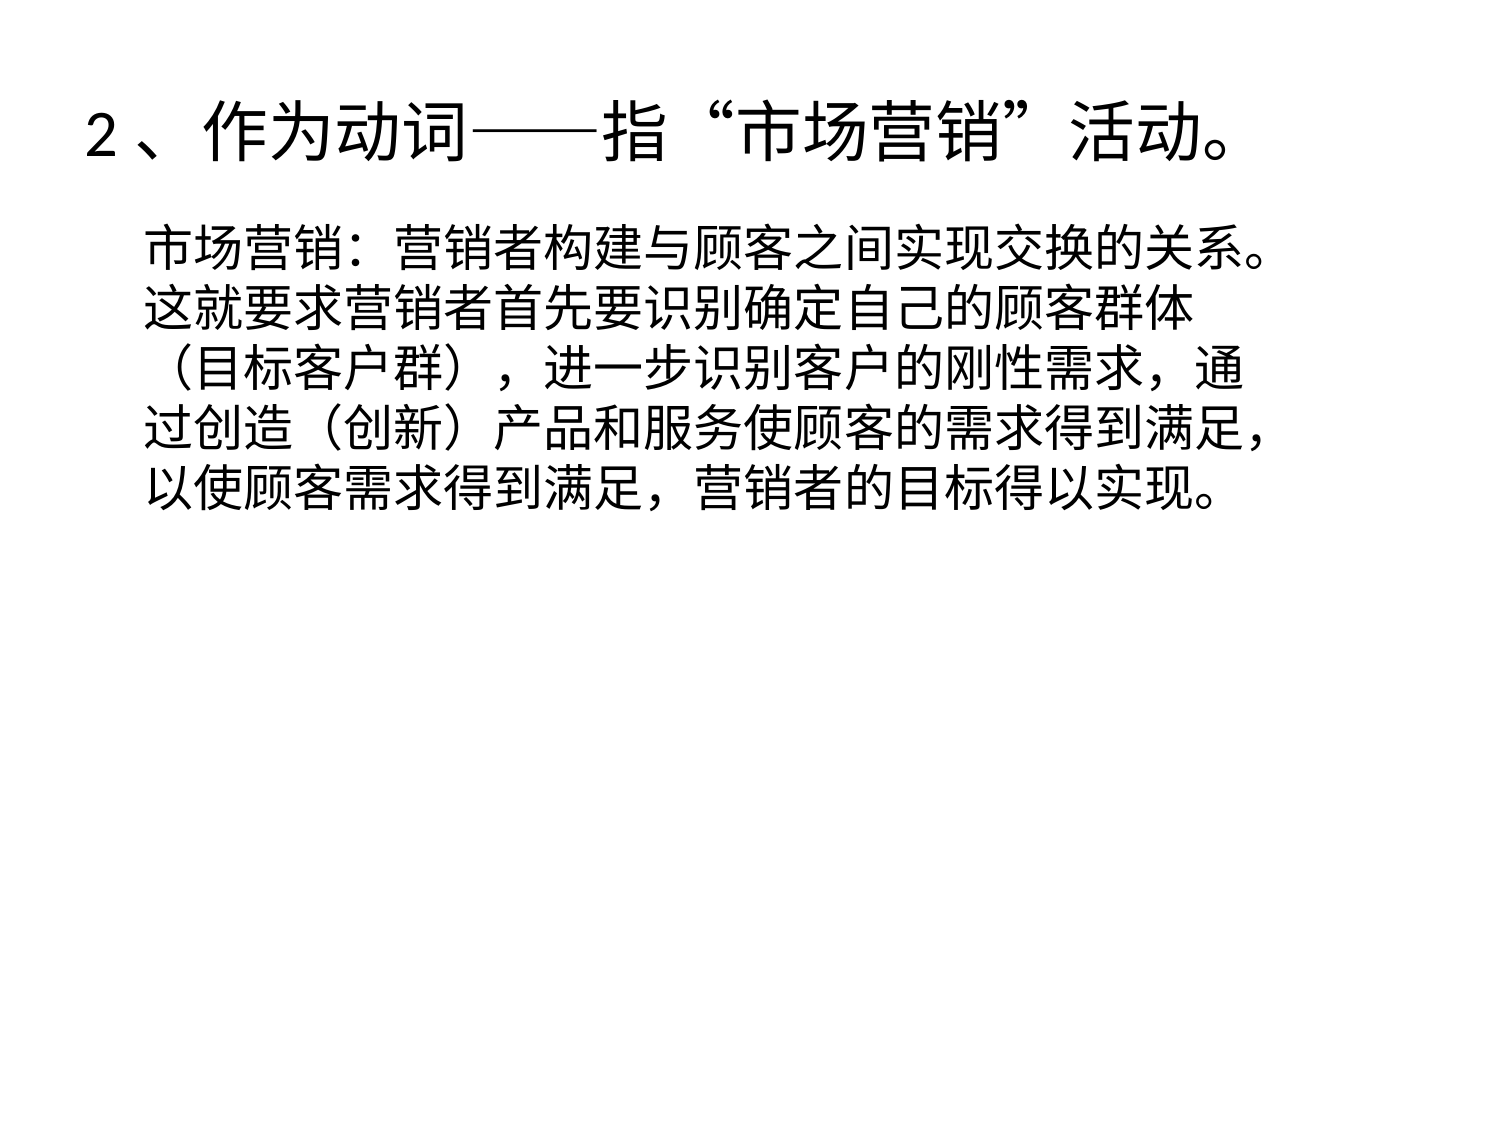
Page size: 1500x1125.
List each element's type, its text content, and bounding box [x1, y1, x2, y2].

text_box 2、作为动词——指“市场营销”活动。 [70, 82, 1425, 211]
text_box 市场营销：营销者构建与顾客之间实现交换的关系。这就要求营销者首先要识别确定自己的顾客群体（目标客户群），进一步识别客户的刚性需求，通过创造（创新）产品和服务使顾客的需求得到满足，以使顾客需求得到满足，营销者的目标得以实现。 [128, 211, 1289, 524]
